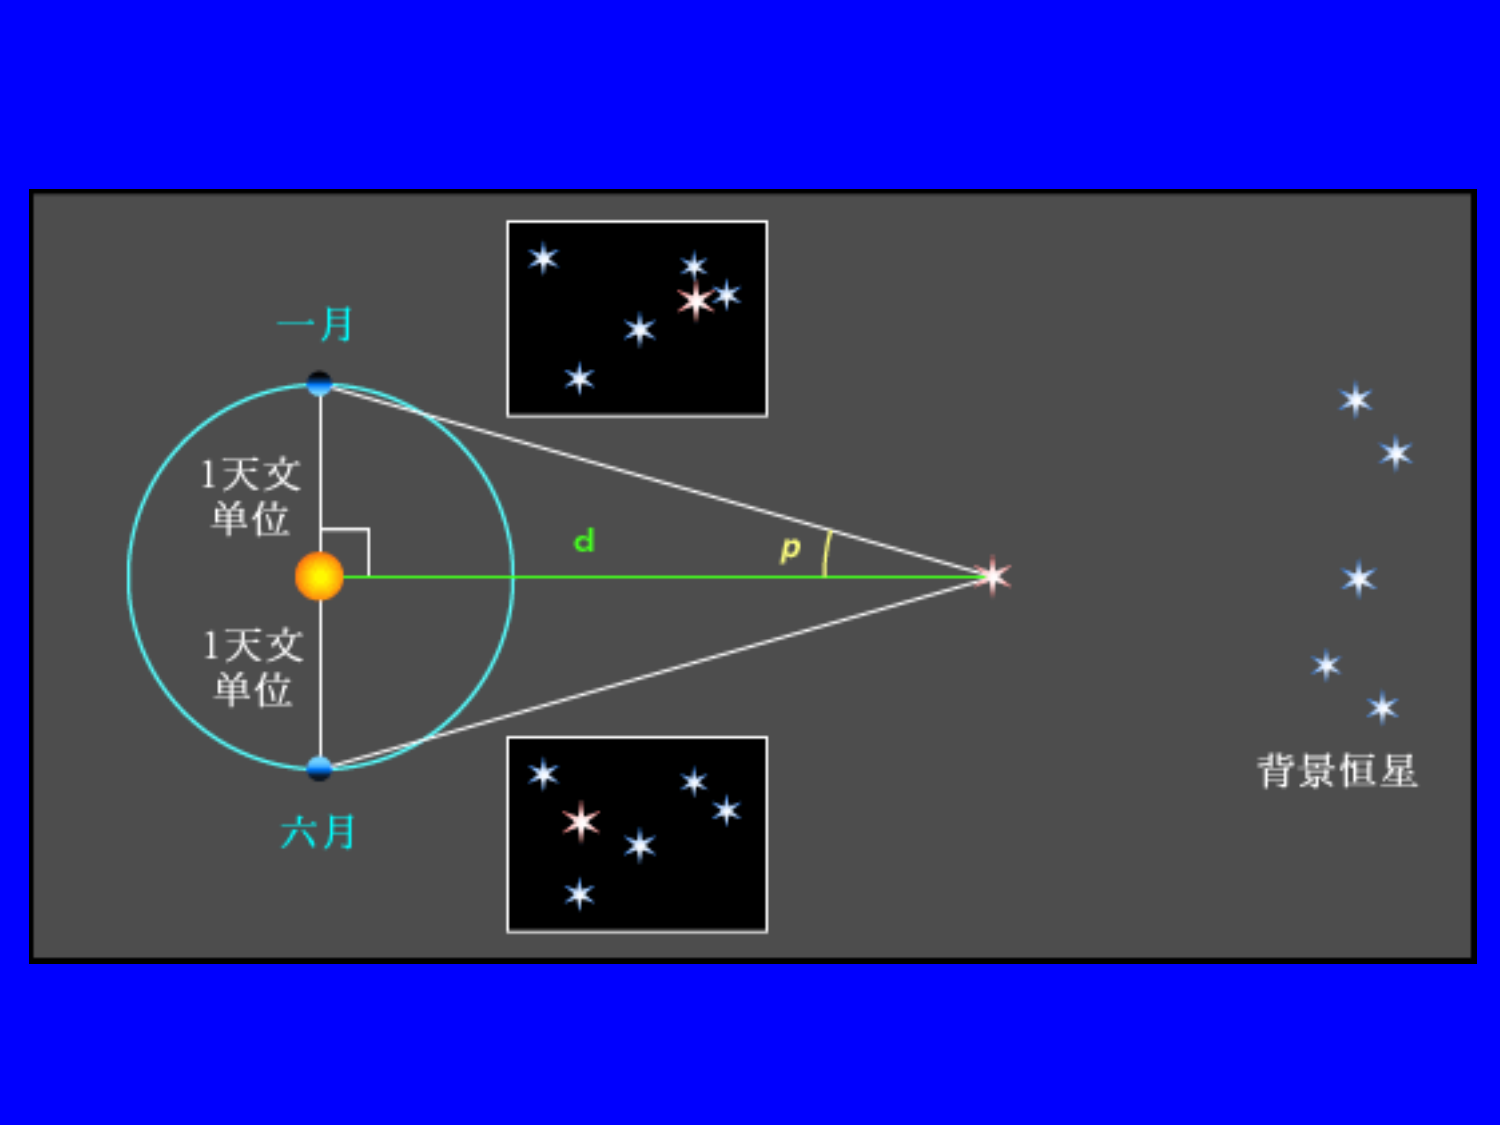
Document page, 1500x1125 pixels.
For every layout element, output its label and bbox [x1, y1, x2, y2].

picture [29, 189, 1477, 964]
